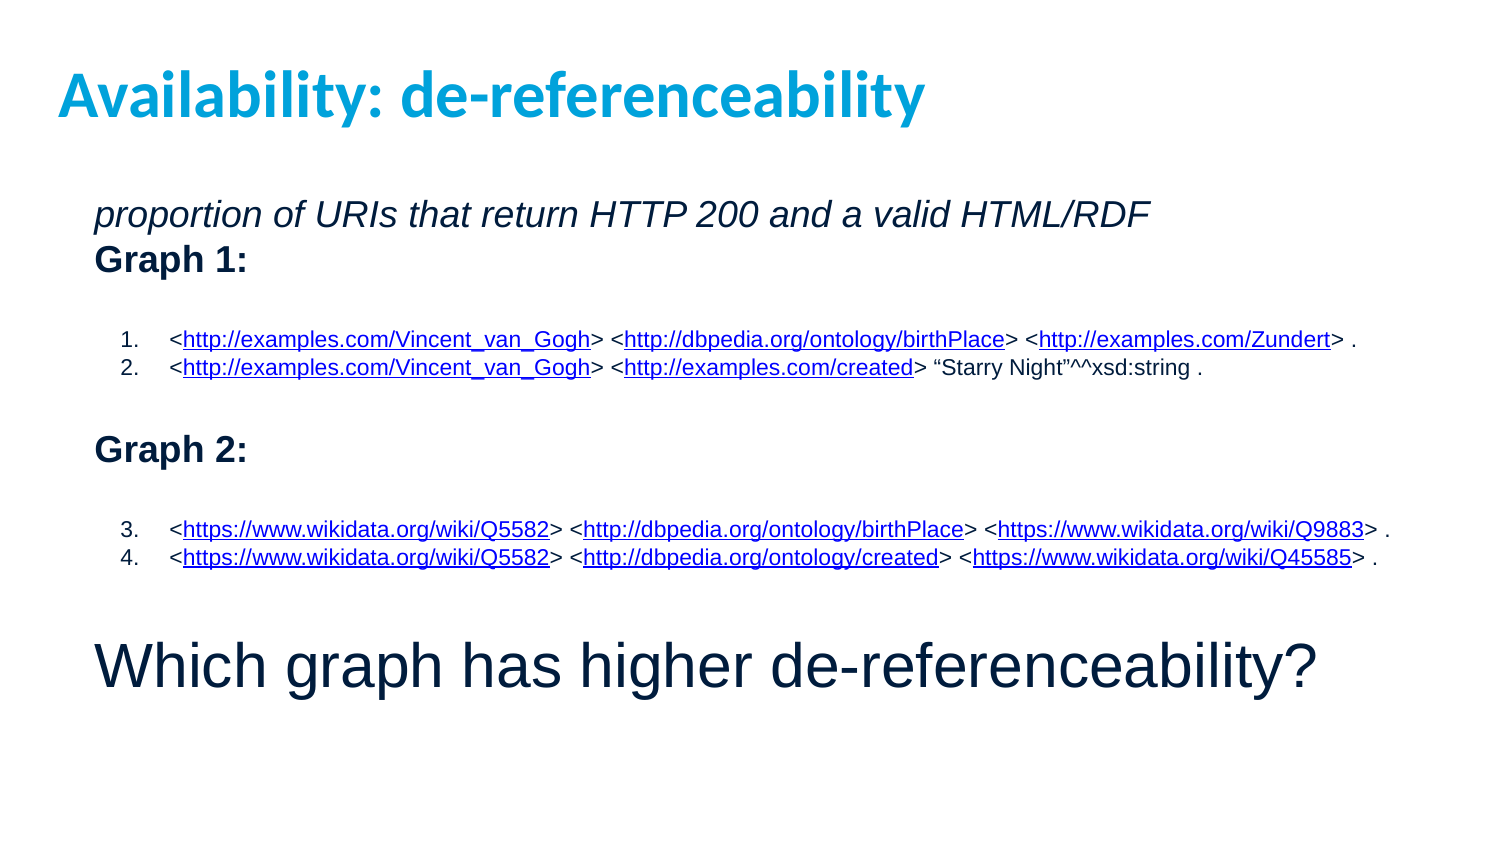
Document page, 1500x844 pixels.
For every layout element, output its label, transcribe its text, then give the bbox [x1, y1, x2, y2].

title Availability: de-referenceability [59, 50, 1425, 144]
list proportion of URIs that return HTTP 200 and a valid HTML/RDF Graph 1: <http://examples.com/Vincent_van_Gogh> <http://dbpedia.org/ontology/birthPlace> <http://examples.com/Zundert> . <http://examples.com/Vincent_van_Gogh> <http://examples.com/created> “Starry Night”^^xsd:string . Graph 2: <https://www.wikidata.org/wiki/Q5582> <http://dbpedia.org/ontology/birthPlace> <https://www.wikidata.org/wiki/Q9883> . <https://www.wikidata.org/wiki/Q5582> <http://dbpedia.org/ontology/created> <https://www.wikidata.org/wiki/Q45585> . Which graph has higher de-referenceability? [94, 189, 1406, 737]
